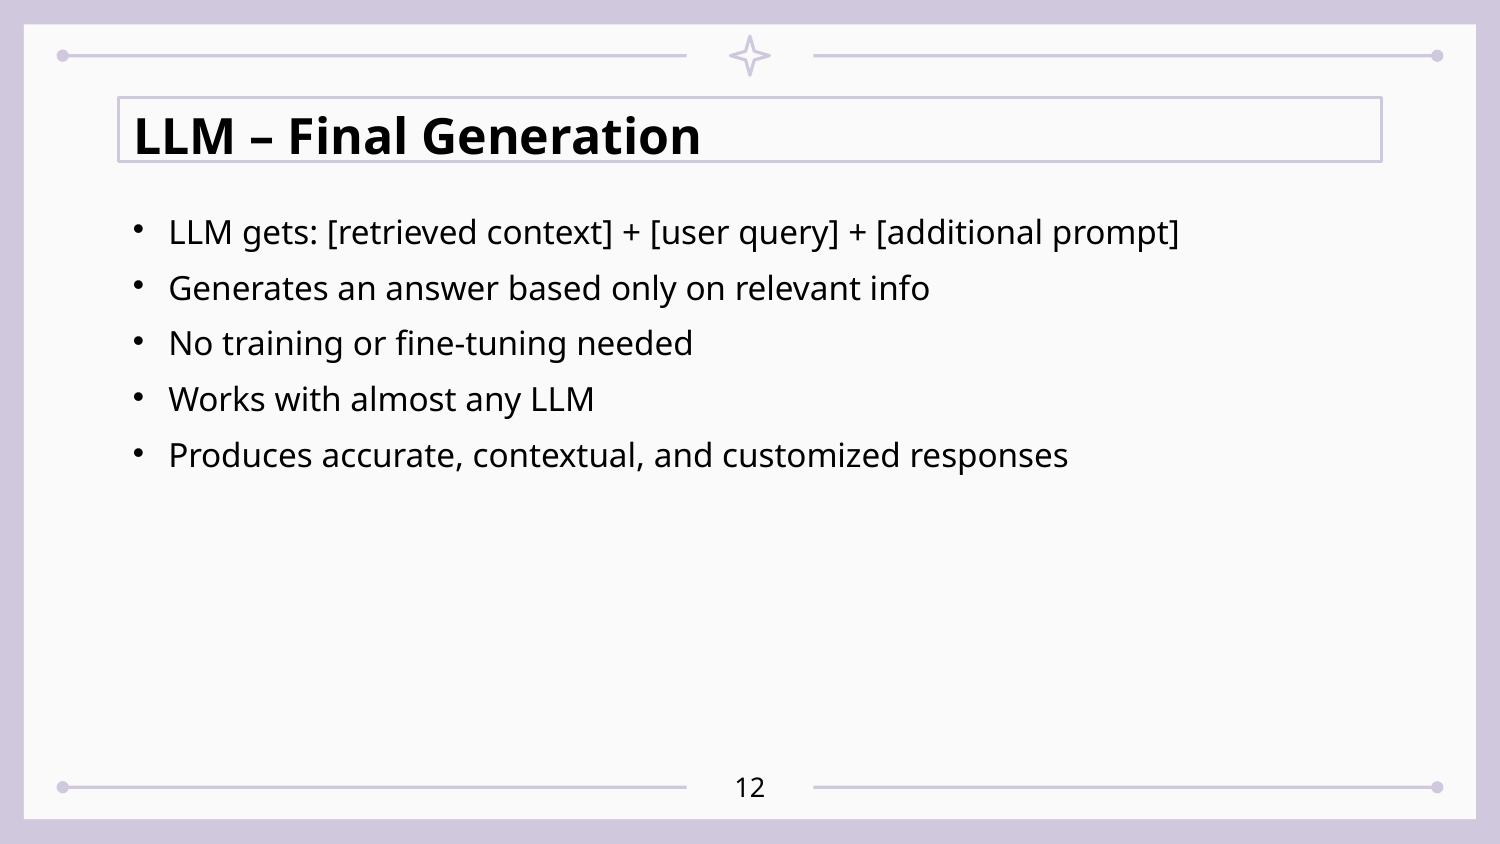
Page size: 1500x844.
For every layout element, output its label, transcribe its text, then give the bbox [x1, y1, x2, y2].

subtitle LLM – Final Generation [118, 97, 1382, 162]
slide_number <number> [705, 755, 795, 810]
text_box LLM gets: [retrieved context] + [user query] + [additional prompt] Generates an answer based only on relevant info No training or fine-tuning needed Works with almost any LLM Produces accurate, contextual, and customized responses [118, 189, 1382, 277]
